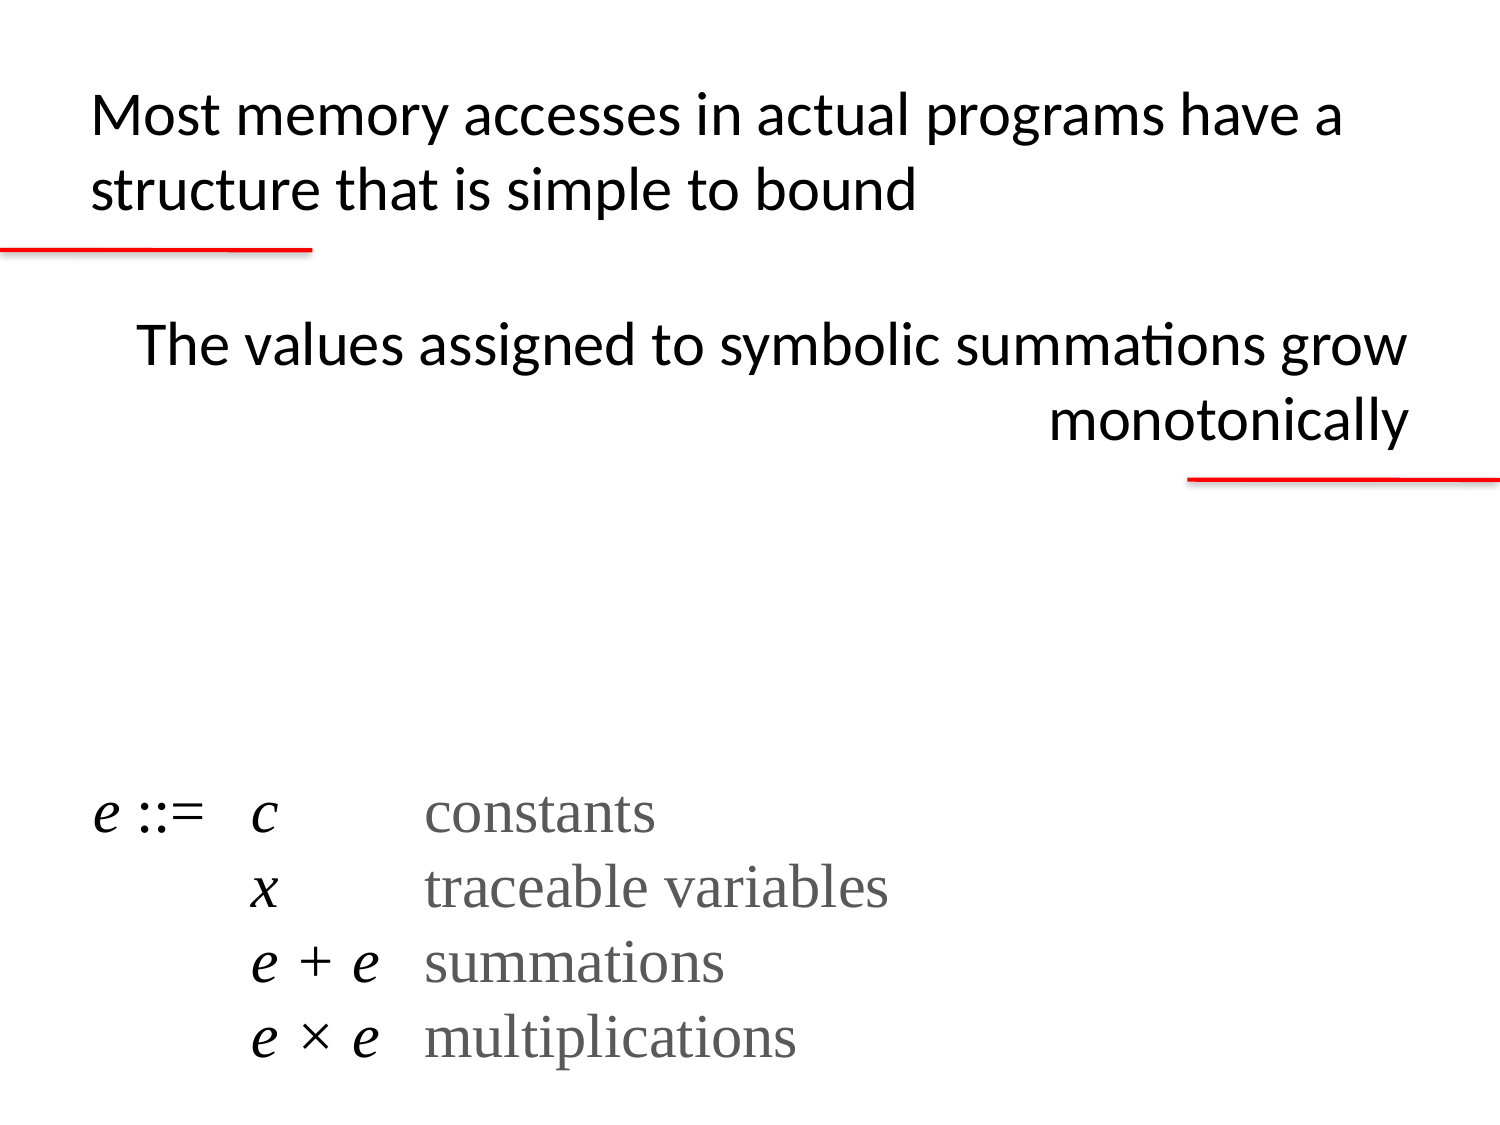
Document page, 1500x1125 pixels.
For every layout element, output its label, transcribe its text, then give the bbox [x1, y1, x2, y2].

text_box c x e + e e × e [236, 762, 396, 1077]
text_box The values assigned to symbolic summations grow monotonically [74, 274, 1425, 480]
text_box constants traceable variables summations multiplications [409, 762, 906, 1077]
title Most memory accesses in actual programs have a structure that is simple to bound [75, 45, 1425, 250]
text_box e ::= [78, 762, 222, 853]
